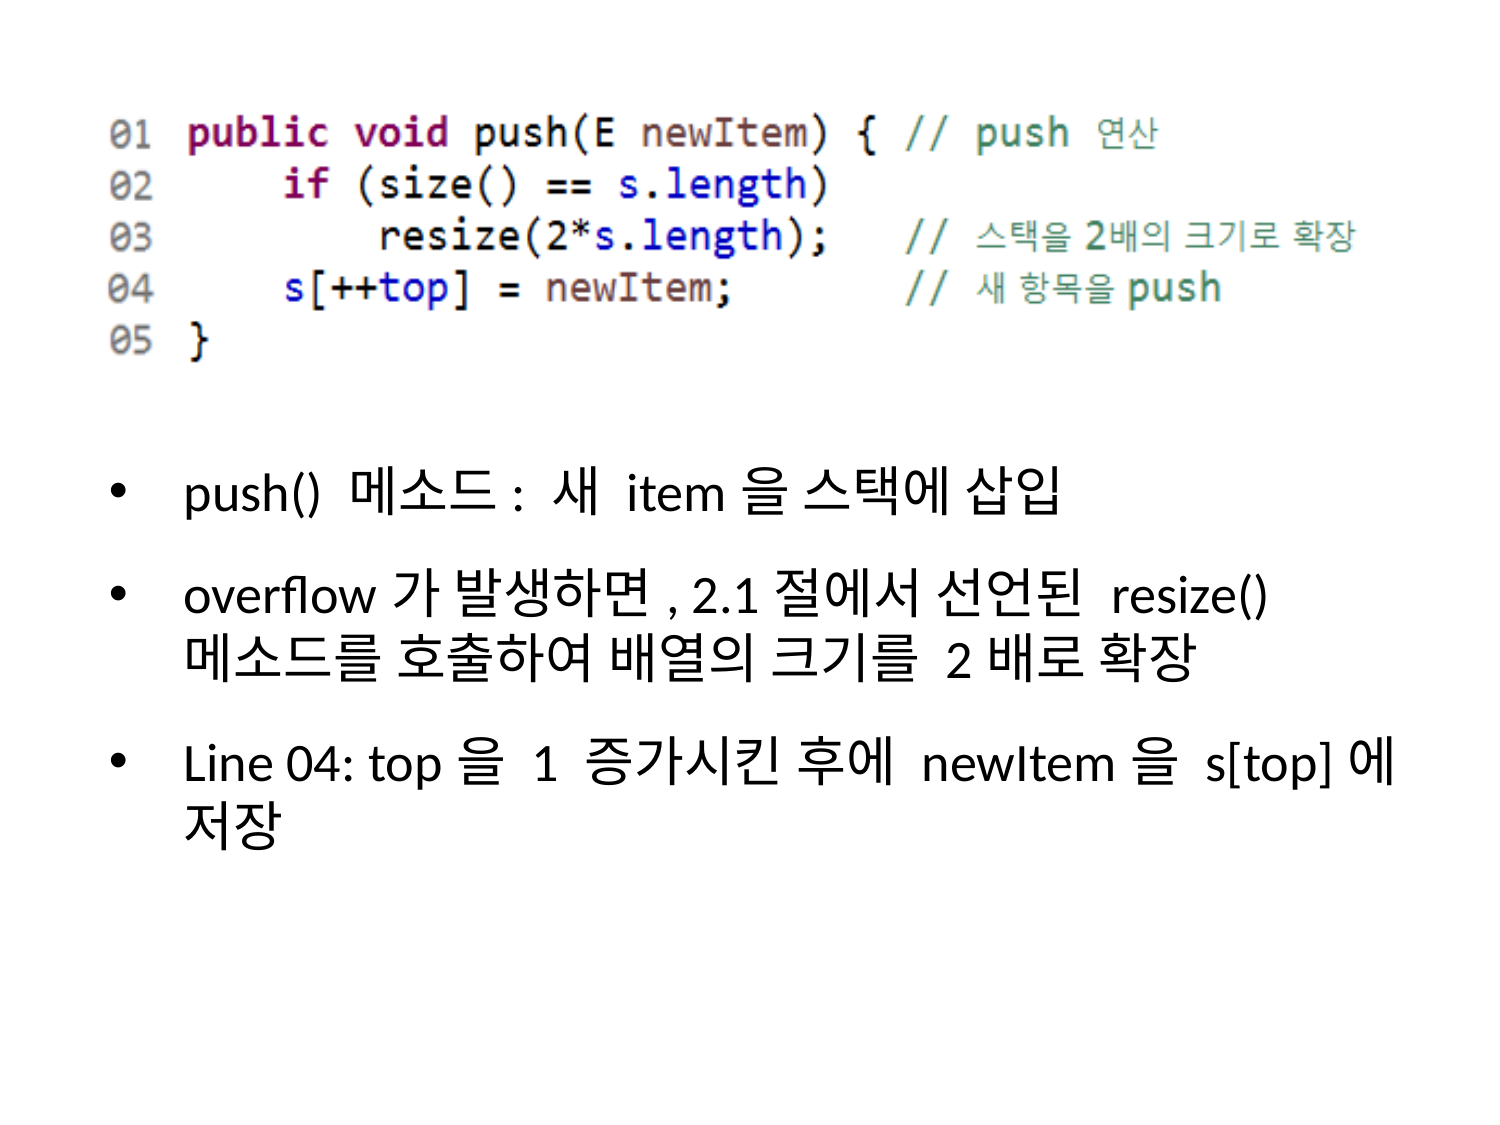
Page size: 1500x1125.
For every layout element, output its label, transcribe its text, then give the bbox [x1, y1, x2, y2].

picture [93, 109, 1364, 368]
text_box push() 메소드: 새 item을 스택에 삽입 overflow가 발생하면, 2.1절에서 선언된 resize() 메소드를 호출하여 배열의 크기를 2배로 확장 Line 04: top을 1 증가시킨 후에 newItem을 s[top]에 저장 [93, 450, 1461, 865]
